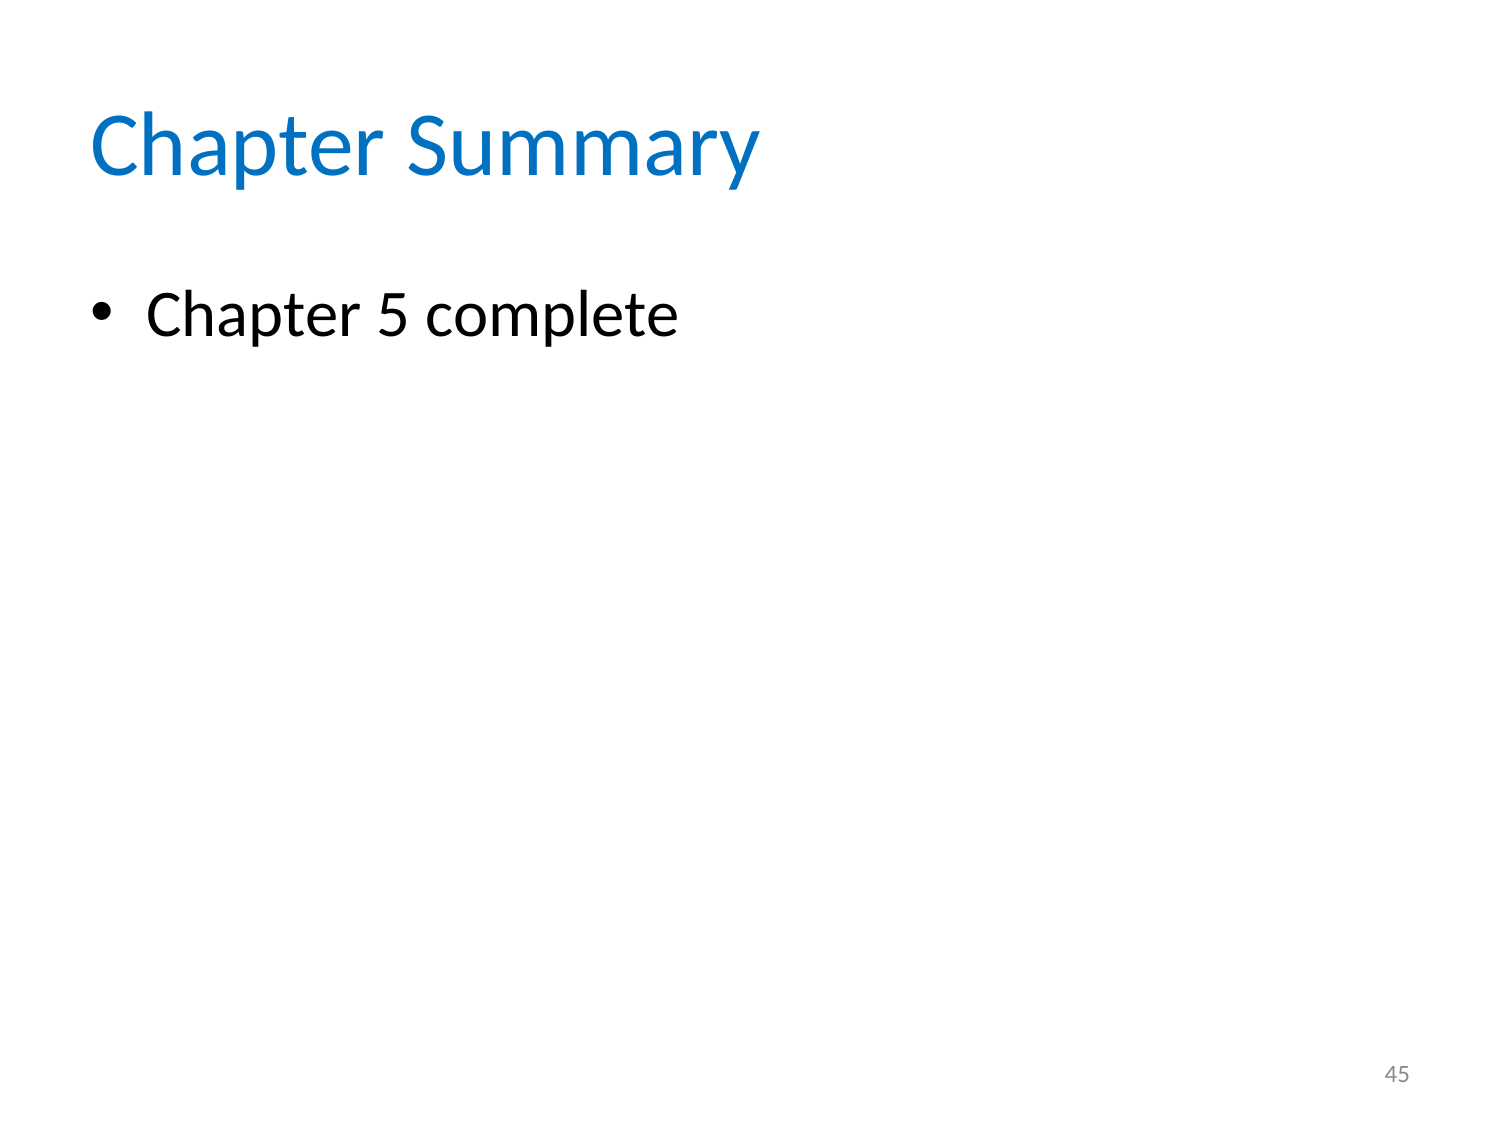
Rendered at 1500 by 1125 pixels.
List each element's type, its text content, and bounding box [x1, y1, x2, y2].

slide_number 45 [1074, 1042, 1425, 1103]
list Chapter 5 complete [74, 262, 1426, 1006]
title Chapter Summary [74, 44, 1426, 233]
